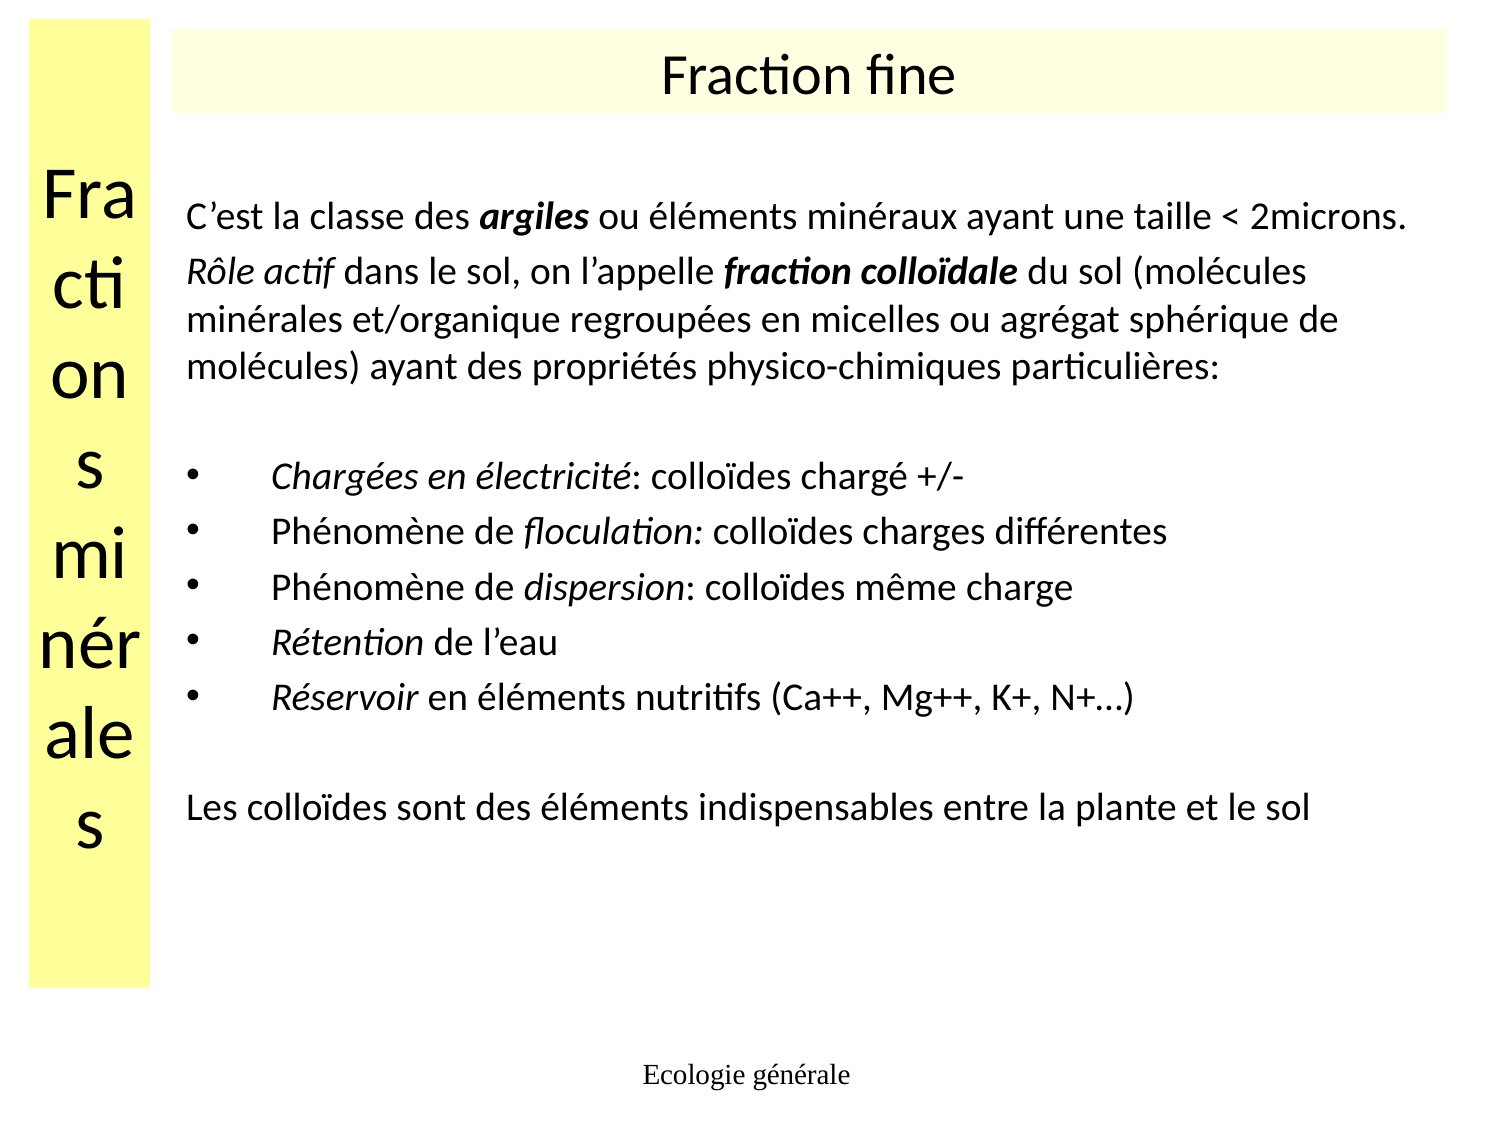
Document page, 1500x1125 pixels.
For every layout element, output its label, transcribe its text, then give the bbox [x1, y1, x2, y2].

subtitle C’est la classe des argiles ou éléments minéraux ayant une taille < 2microns. Rôle actif dans le sol, on l’appelle fraction colloïdale du sol (molécules minérales et/organique regroupées en micelles ou agrégat sphérique de molécules) ayant des propriétés physico-chimiques particulières: Chargées en électricité: colloïdes chargé +/- Phénomène de floculation: colloïdes charges différentes Phénomène de dispersion: colloïdes même charge Rétention de l’eau Réservoir en éléments nutritifs (Ca++, Mg++, K+, N+…) Les colloïdes sont des éléments indispensables entre la plante et le sol [171, 149, 1483, 941]
footer Ecologie générale [512, 1042, 988, 1103]
title Fractions minérales [28, 19, 151, 988]
text_box Fraction fine [171, 28, 1447, 114]
